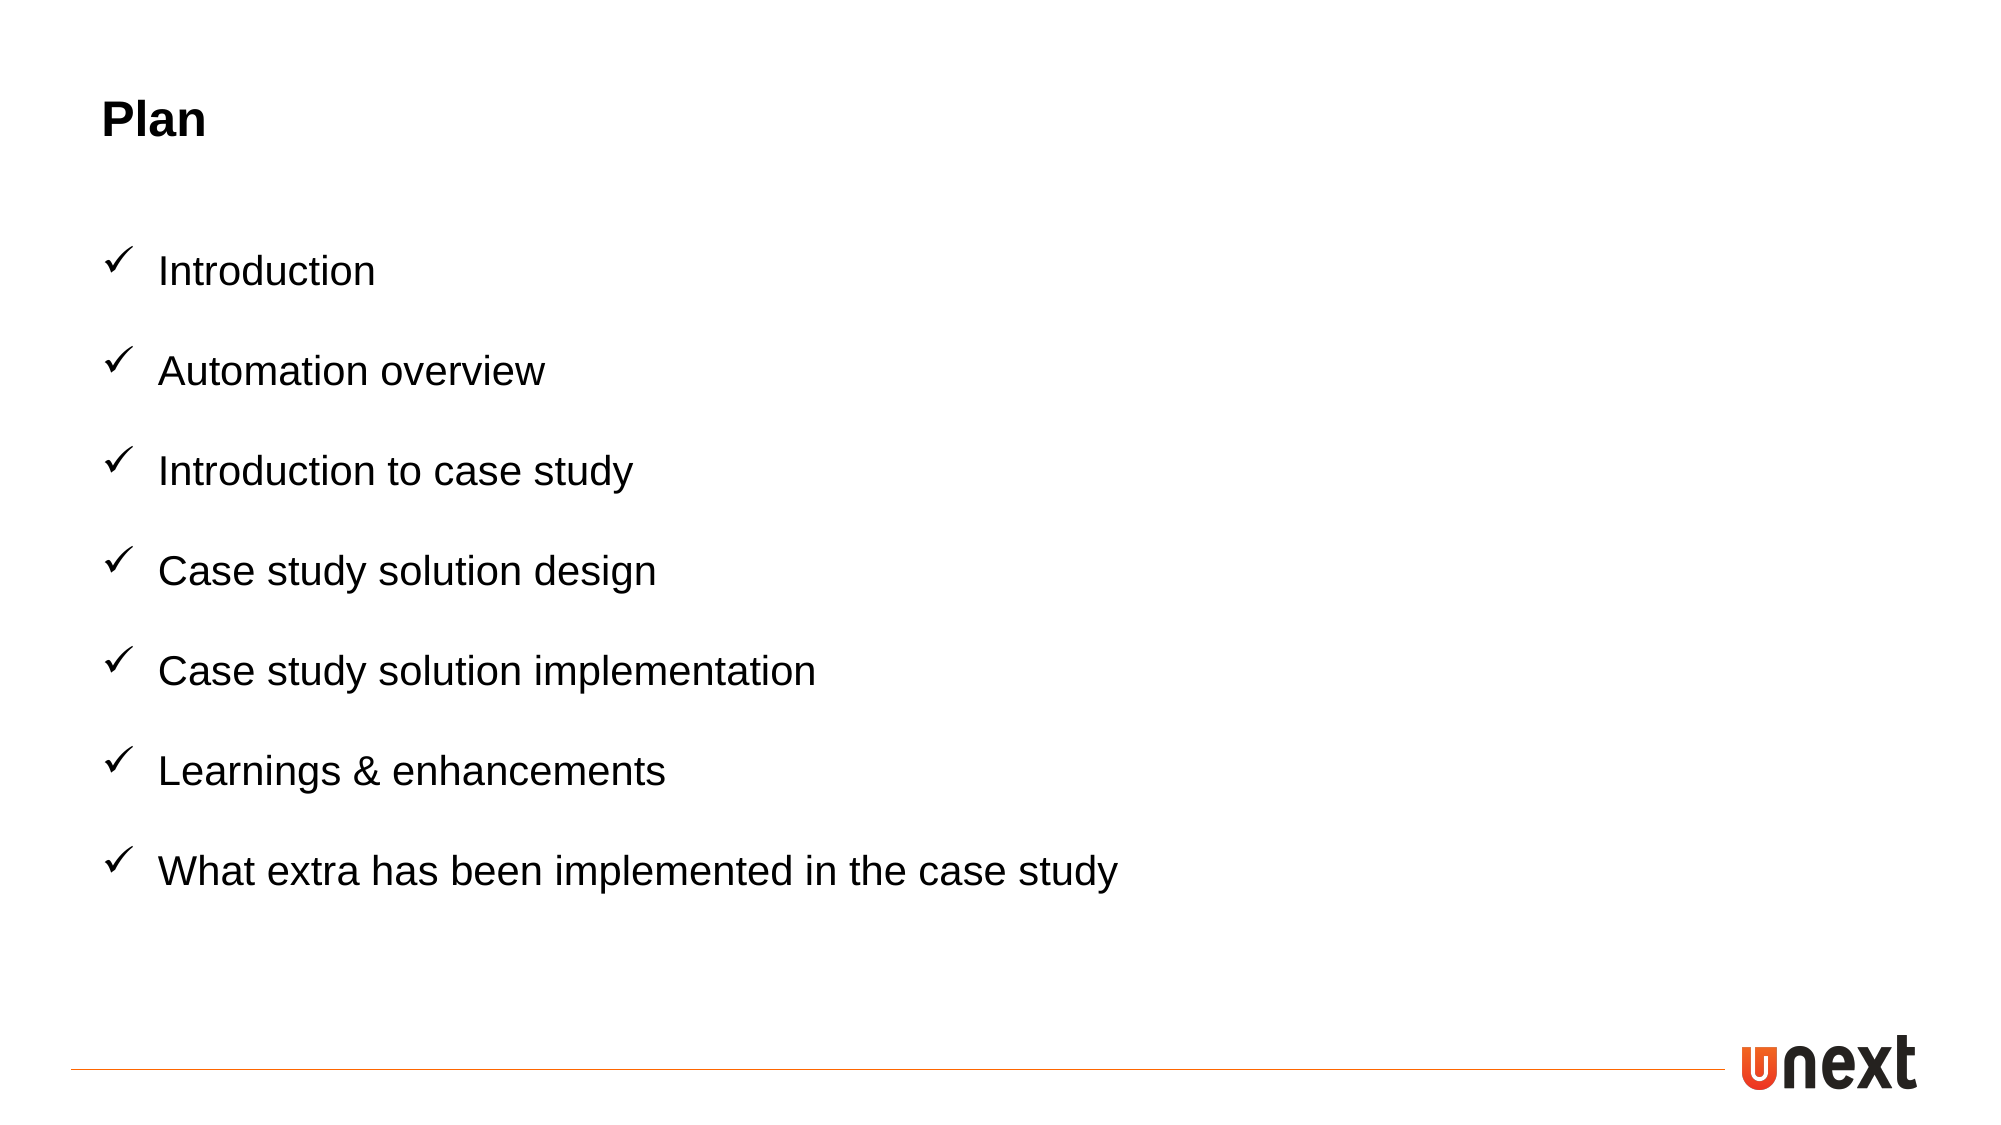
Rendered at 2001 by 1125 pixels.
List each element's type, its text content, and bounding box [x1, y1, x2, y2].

text_box Plan [86, 79, 899, 155]
text_box Introduction Automation overview Introduction to case study Case study solution design Case study solution implementation Learnings & enhancements What extra has been implemented in the case study [86, 185, 1882, 1070]
picture [1742, 1035, 1917, 1090]
